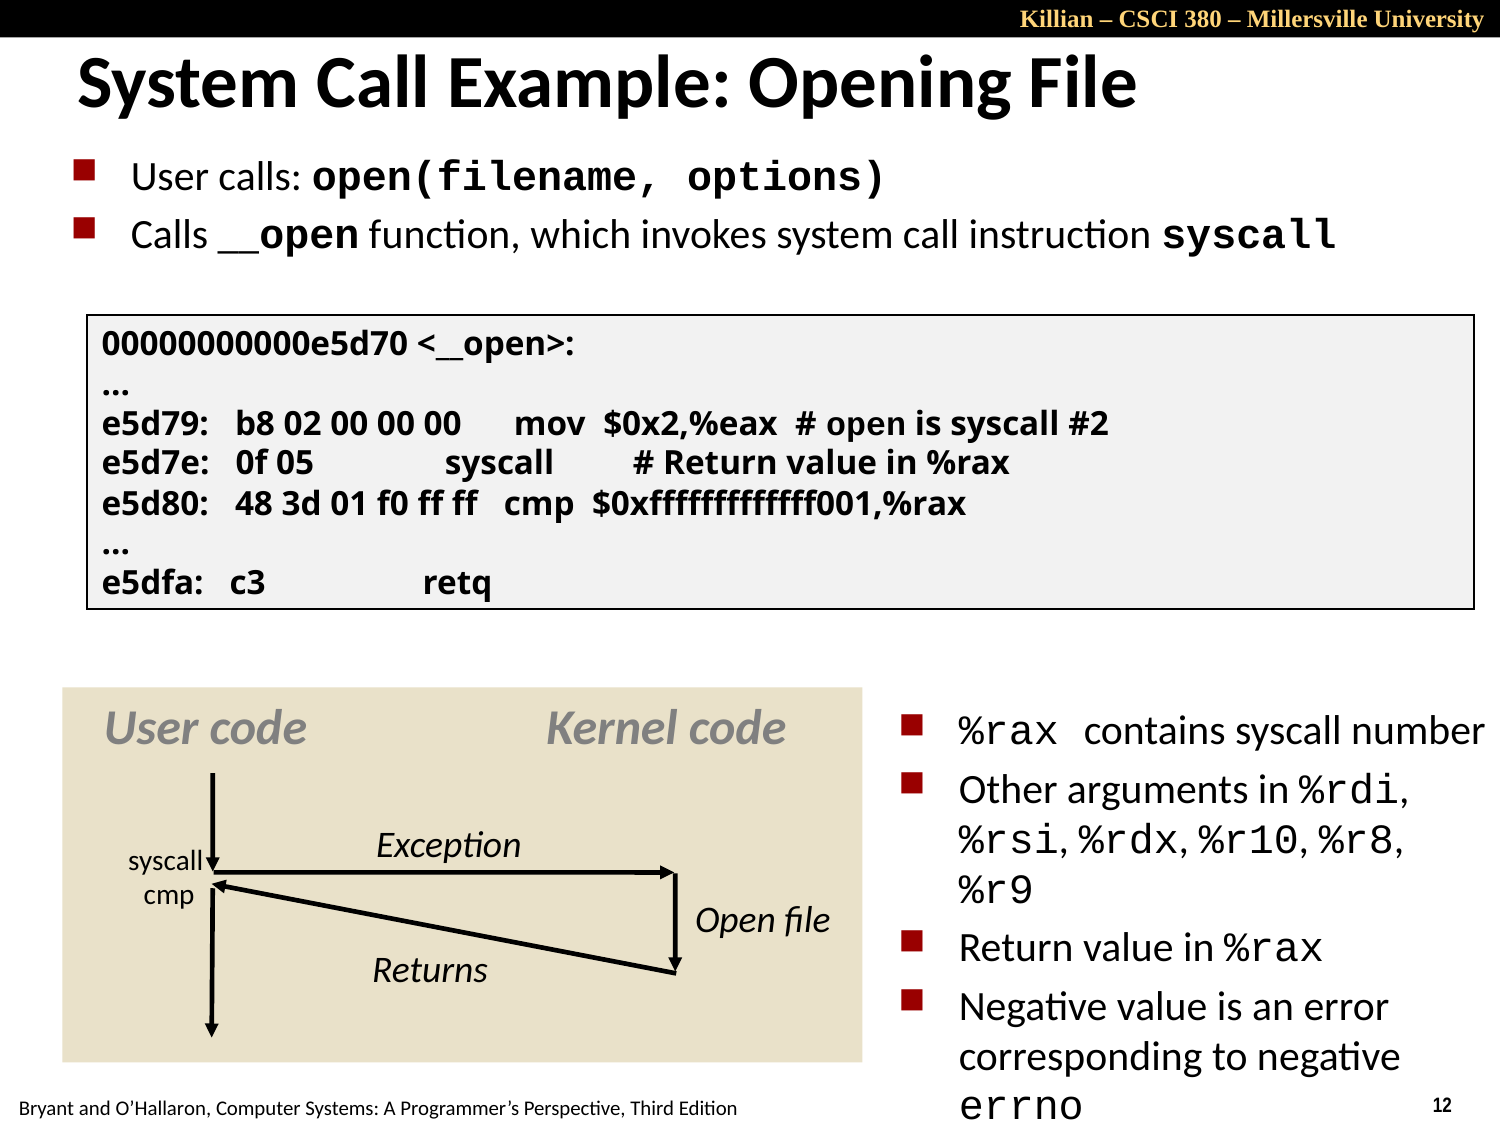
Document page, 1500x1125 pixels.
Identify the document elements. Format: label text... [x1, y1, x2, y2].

text_box User code [89, 687, 323, 762]
list User calls: open(filename, options) Calls __open function, which invokes system call instruction syscall [59, 140, 1438, 313]
text_box 00000000000e5d70 <__open>: ... e5d79: b8 02 00 00 00 mov $0x2,%eax # open is syscall #2 e5d7e: 0f 05 syscall # Return value in %rax e5d80: 48 3d 01 f0 ff ff cmp $0xfffffffffffff001,%rax ... e5dfa: c3 retq [86, 314, 1475, 609]
title System Call Example: Opening File [62, 30, 1475, 126]
text_box cmp [128, 868, 210, 918]
text_box Kernel code [531, 687, 802, 762]
text_box %rax contains syscall number Other arguments in %rdi, %rsi, %rdx, %r10, %r8, %r9 Return value in %rax Negative value is an error corresponding to negative errno [887, 695, 1500, 1113]
text_box Exception [361, 812, 537, 872]
text_box Returns [357, 938, 503, 998]
text_box [219, 866, 675, 879]
text_box [205, 888, 218, 1038]
text_box [211, 880, 494, 938]
text_box syscall [113, 834, 219, 884]
text_box Open file [680, 887, 881, 947]
text_box [62, 687, 863, 1063]
text_box [669, 873, 682, 972]
